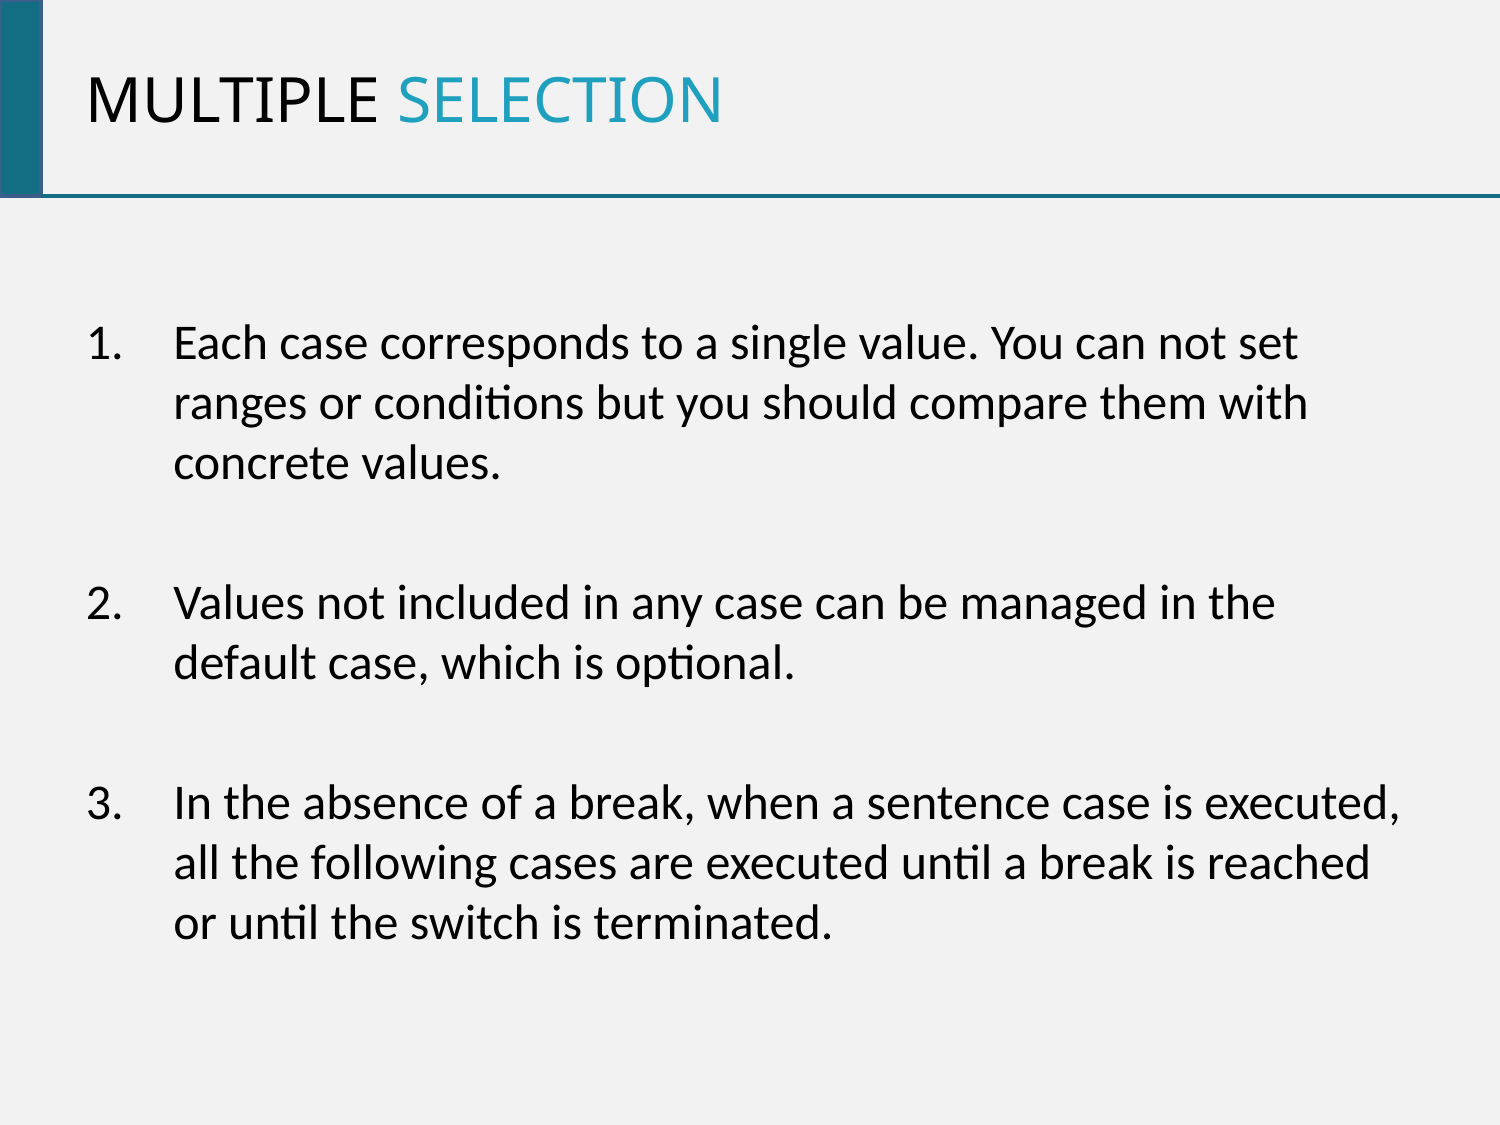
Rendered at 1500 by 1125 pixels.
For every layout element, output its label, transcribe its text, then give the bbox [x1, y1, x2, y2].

text_box [0, 0, 43, 198]
list Each case corresponds to a single value. You can not set ranges or conditions but you should compare them with concrete values. Values not included in any case can be managed in the default case, which is optional. In the absence of a break, when a sentence case is executed, all the following cases are executed until a break is reached or until the switch is terminated. [70, 231, 1430, 1088]
text_box Multiple selection [70, 0, 1294, 194]
